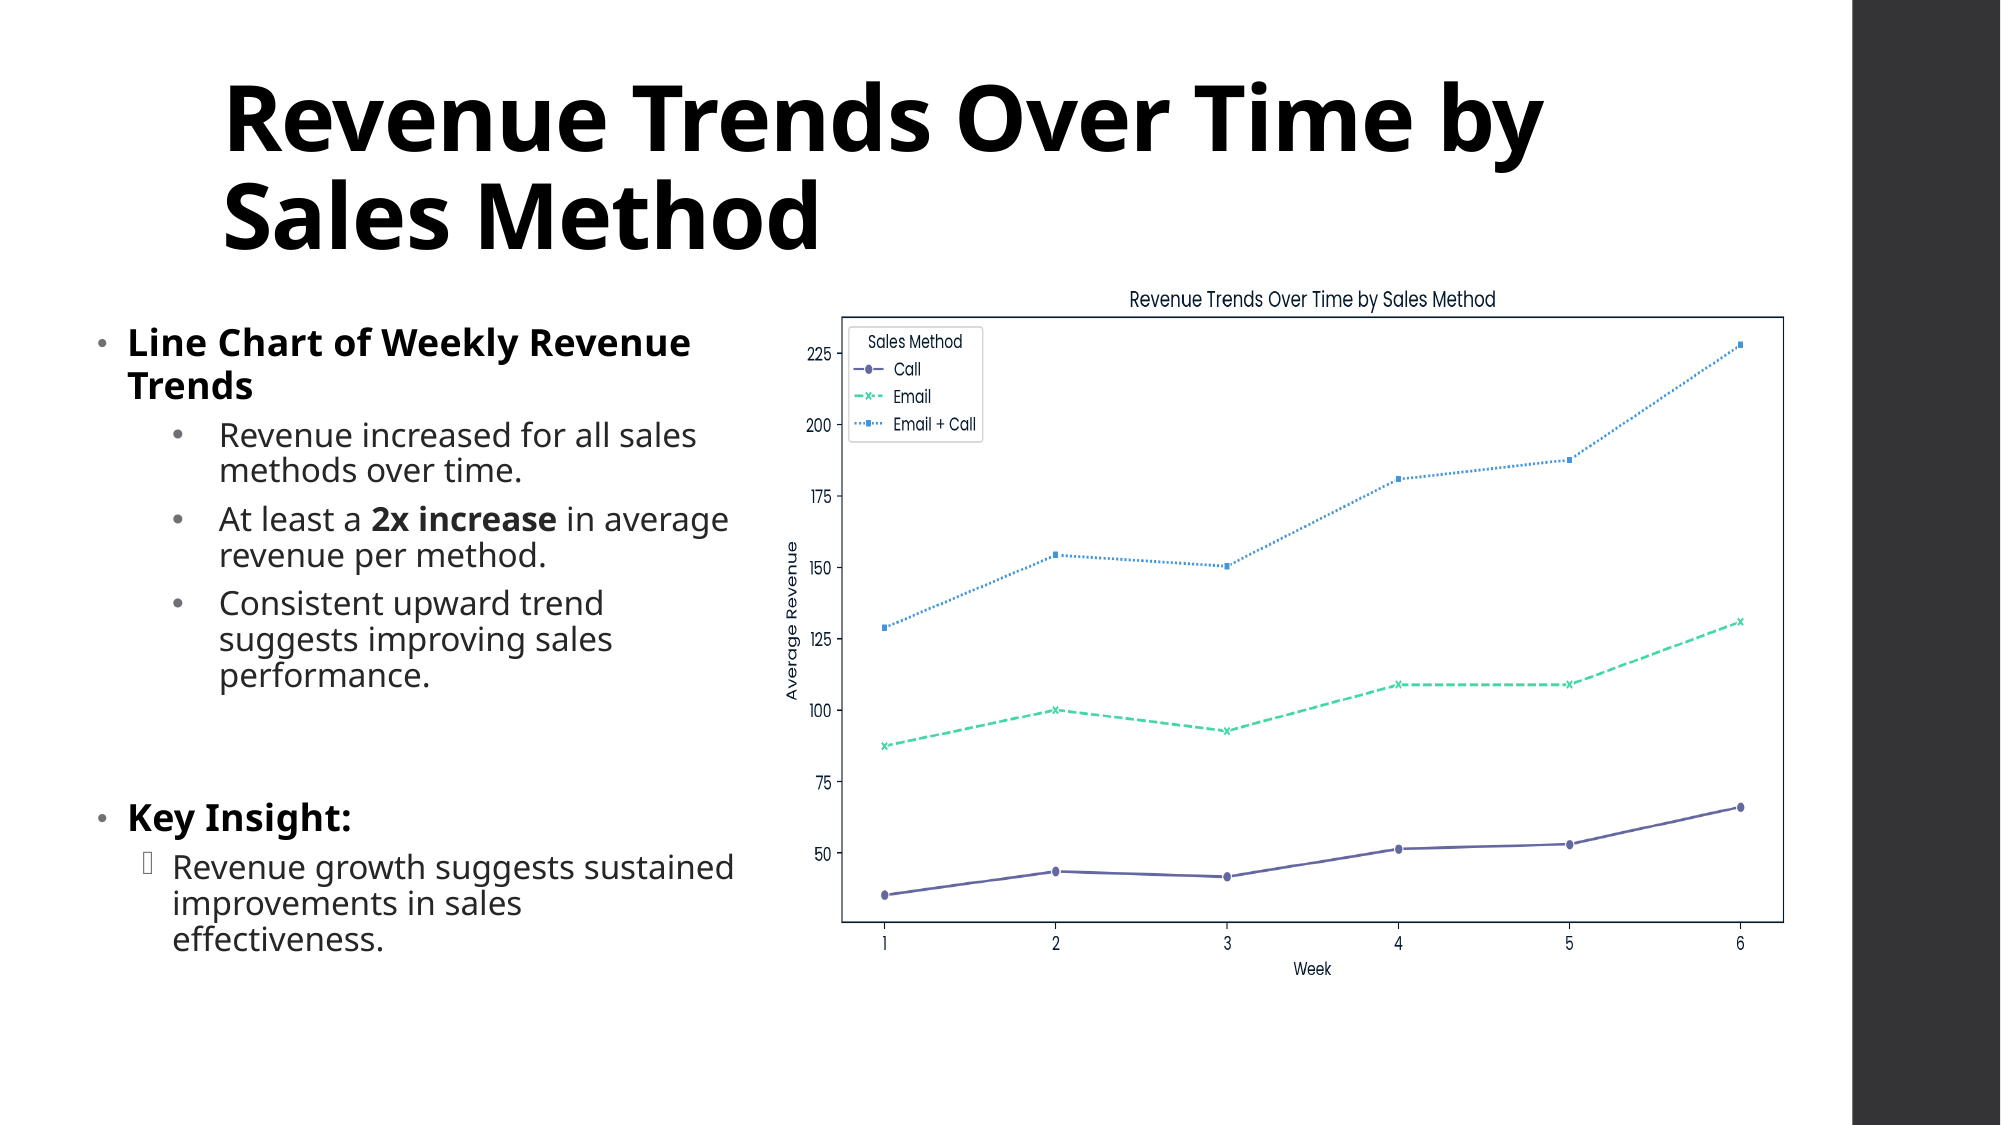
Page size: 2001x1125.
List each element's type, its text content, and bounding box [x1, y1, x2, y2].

list Line Chart of Weekly Revenue Trends Revenue increased for all sales methods over time. At least a 2x increase in average revenue per method. Consistent upward trend suggests improving sales performance. Key Insight: Revenue growth suggests sustained improvements in sales effectiveness. [82, 314, 757, 1029]
picture [776, 277, 1794, 992]
title Revenue Trends Over Time by Sales Method [206, 60, 1797, 278]
